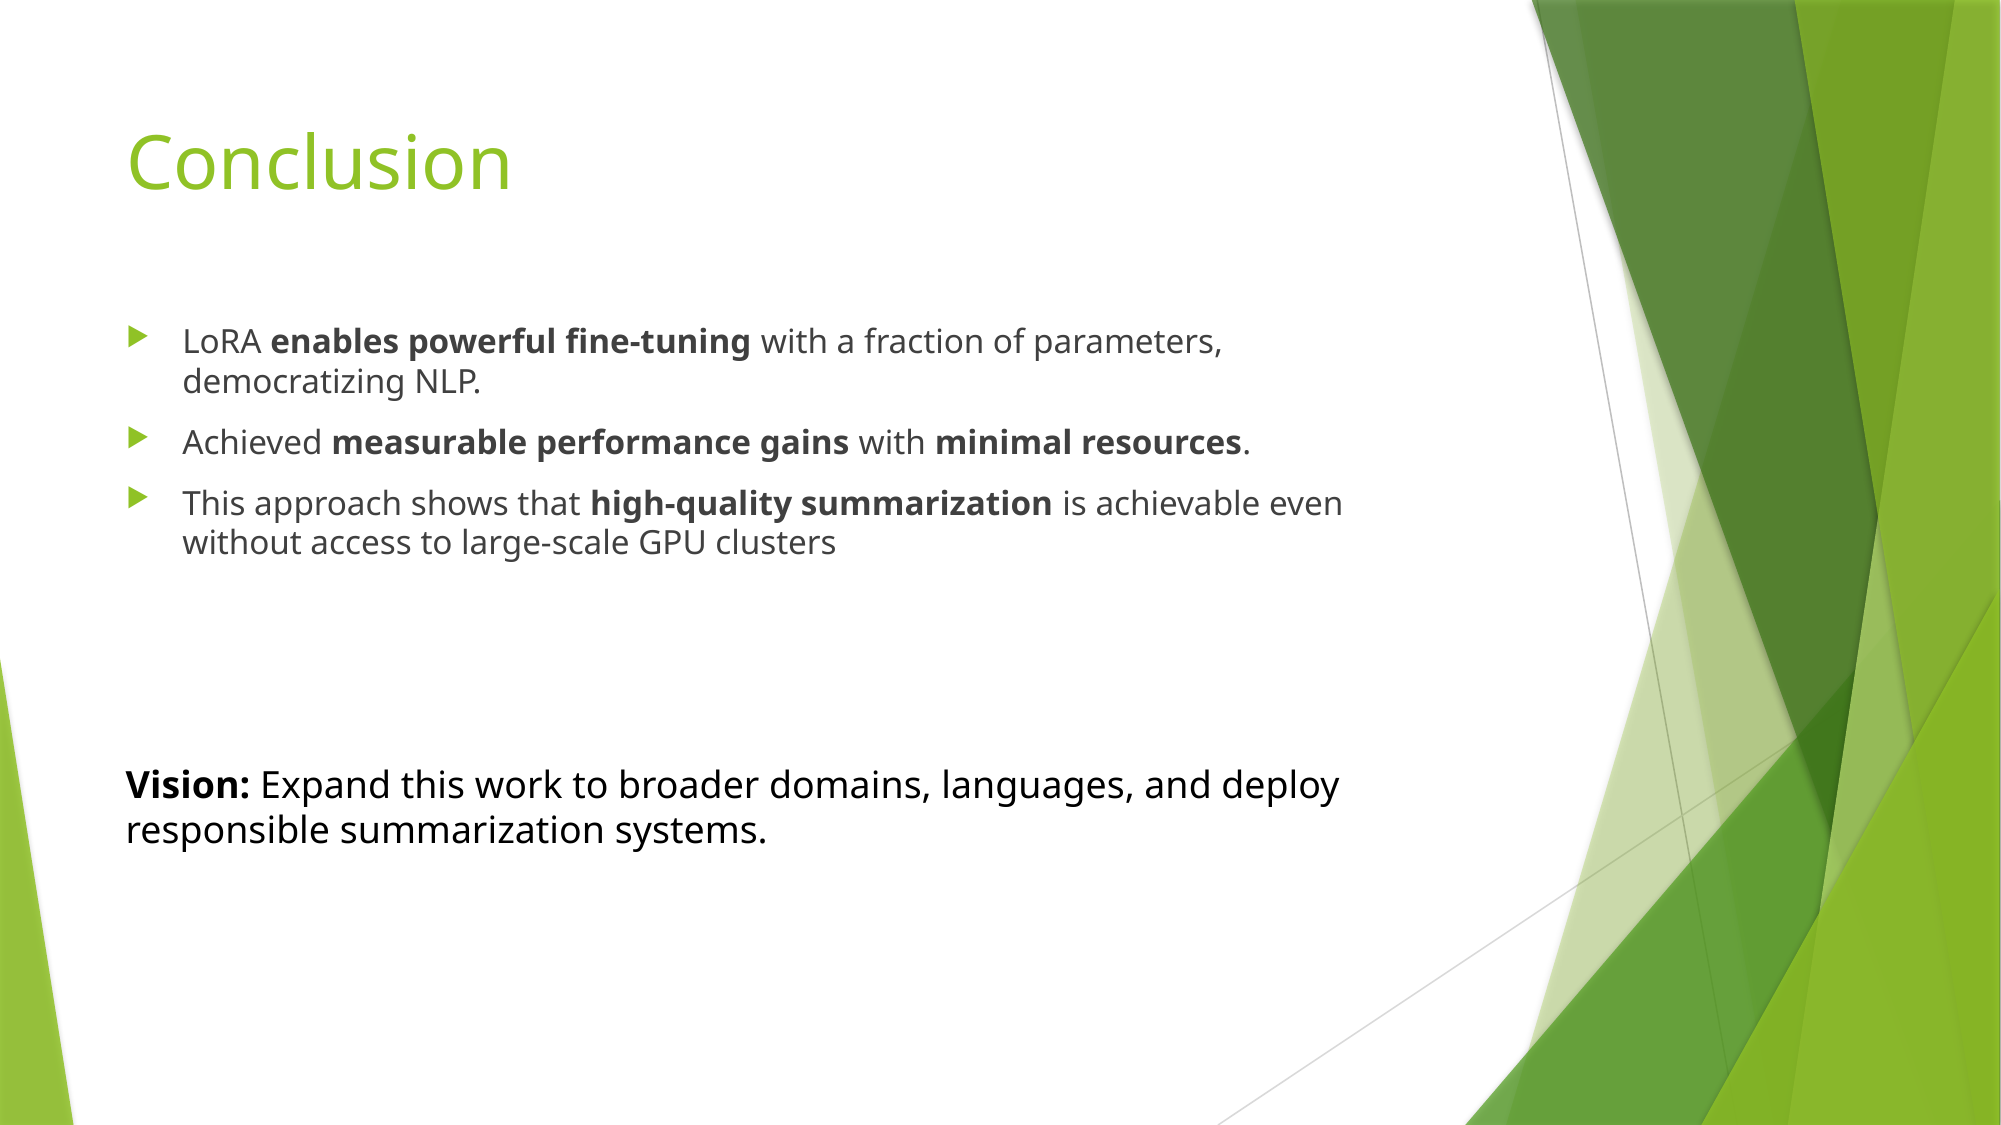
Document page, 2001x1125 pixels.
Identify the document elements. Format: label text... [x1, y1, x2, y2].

title Conclusion [110, 107, 1836, 250]
list LoRA enables powerful fine-tuning with a fraction of parameters, democratizing NLP. Achieved measurable performance gains with minimal resources. This approach shows that high-quality summarization is achievable even without access to large-scale GPU clusters [110, 175, 1385, 828]
text_box Vision: Expand this work to broader domains, languages, and deploy responsible summarization systems. [110, 753, 1367, 859]
